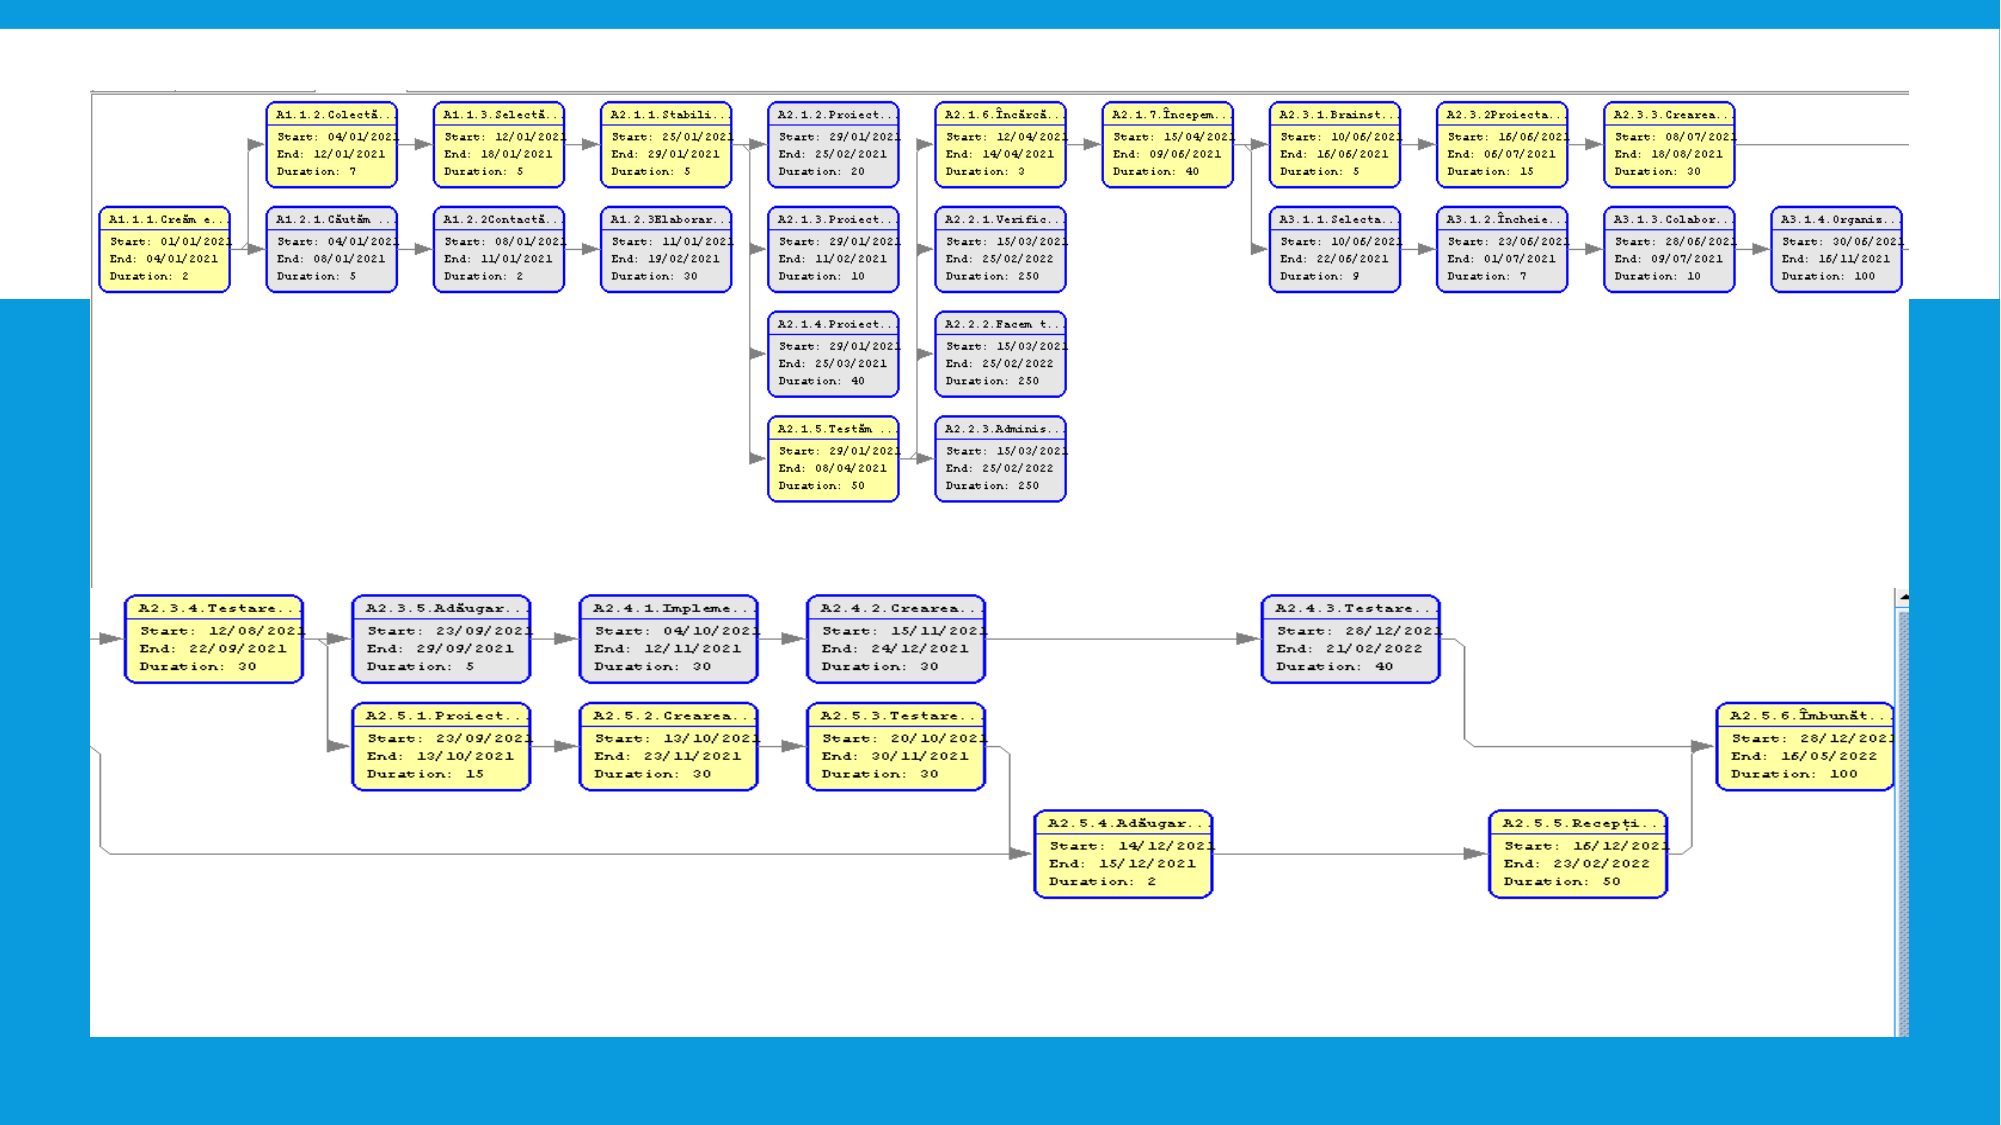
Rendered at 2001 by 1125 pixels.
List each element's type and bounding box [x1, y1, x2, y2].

picture [90, 90, 1910, 1036]
